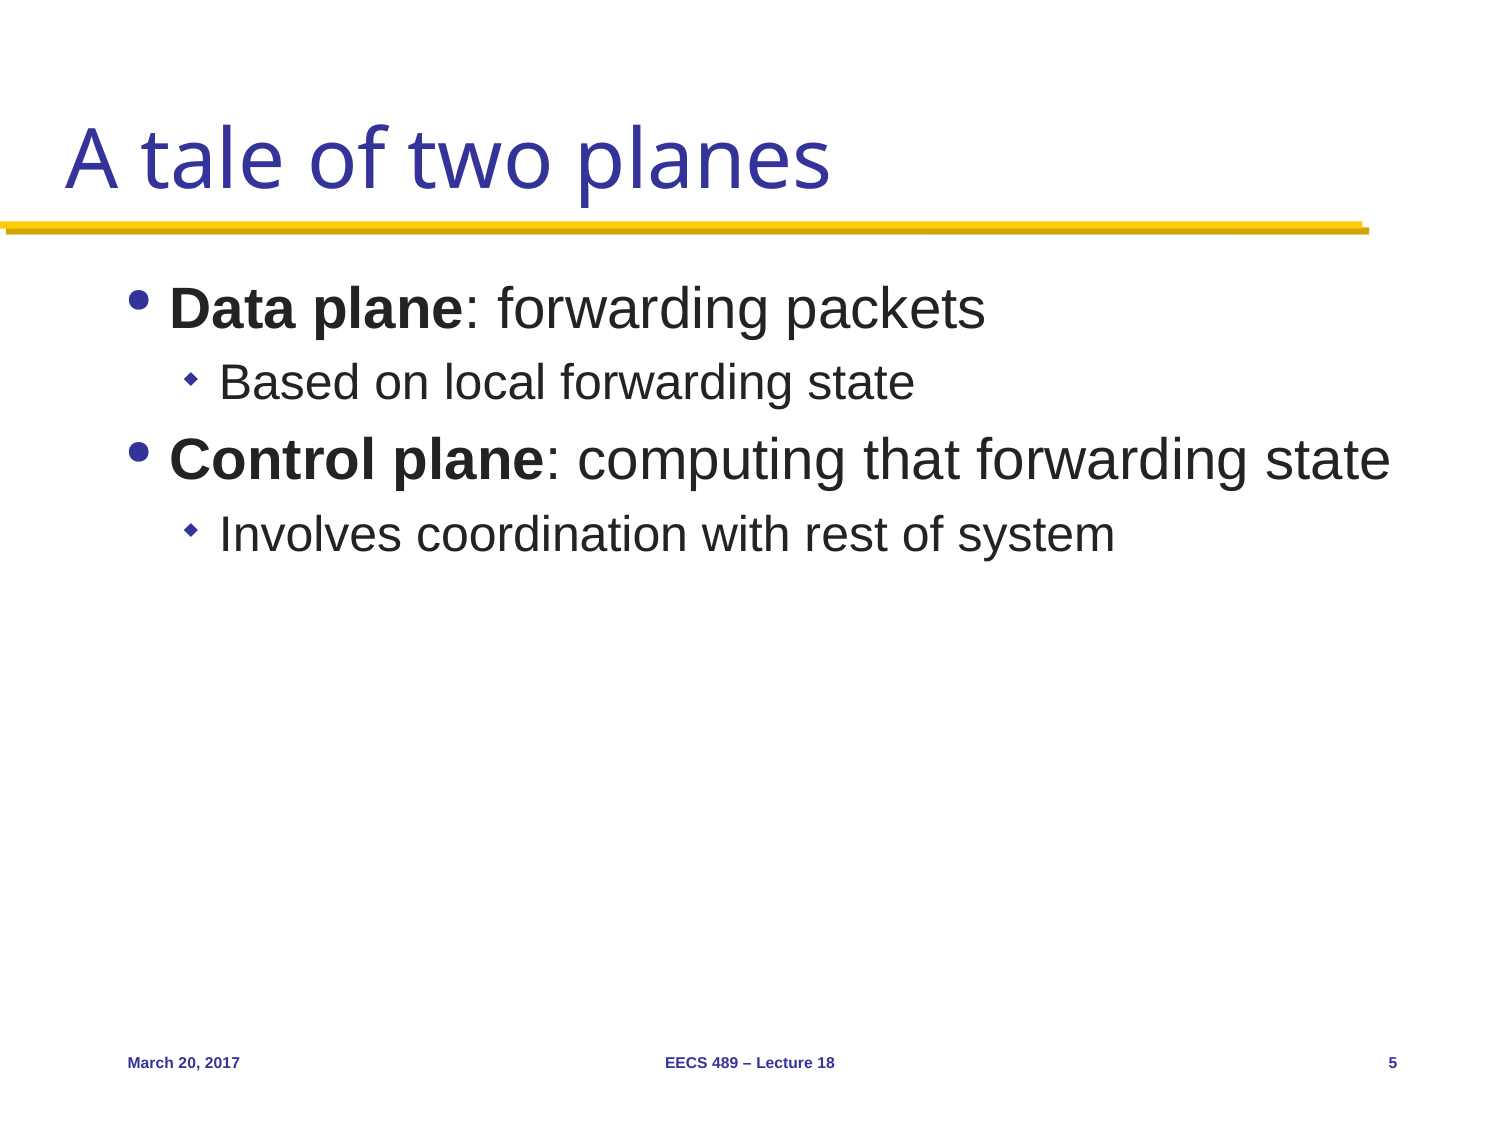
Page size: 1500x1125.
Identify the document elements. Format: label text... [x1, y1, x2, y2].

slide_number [112, 1024, 426, 1101]
list Data plane: forwarding packets Based on local forwarding state Control plane: computing that forwarding state Involves coordination with rest of system [112, 262, 1413, 988]
title A tale of two planes [49, 24, 1451, 213]
footer EECS 489 – Lecture 18 [512, 1024, 988, 1101]
slide_number 5 [1312, 1024, 1413, 1101]
